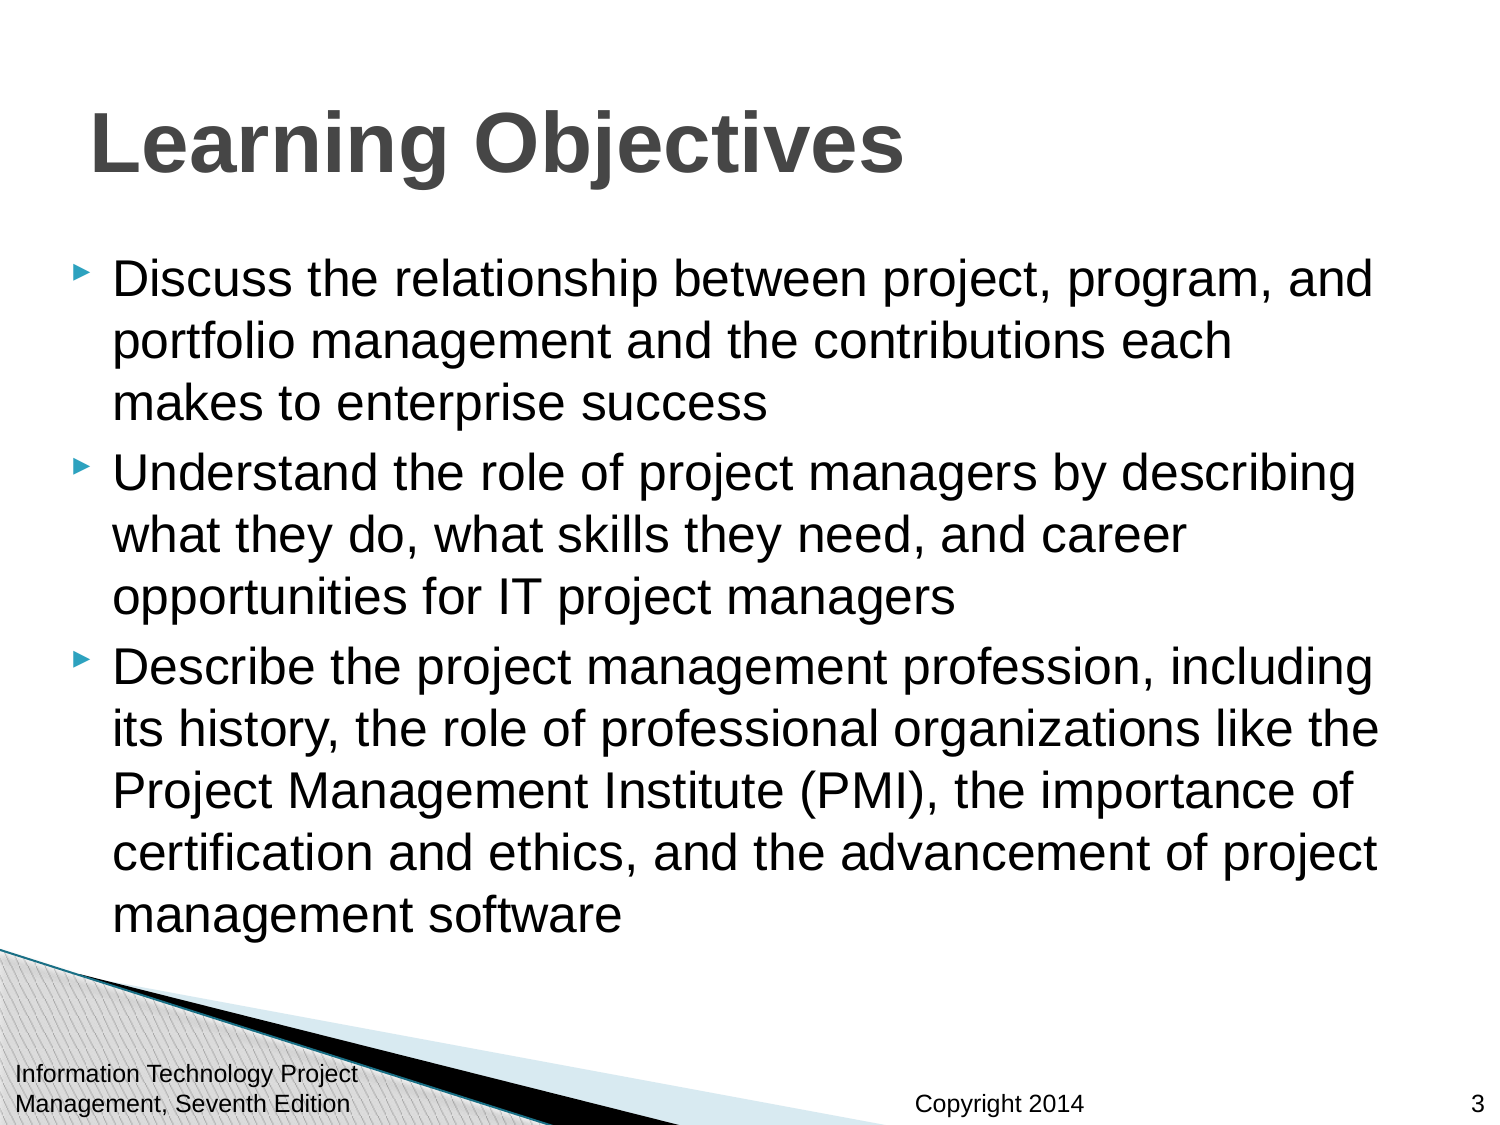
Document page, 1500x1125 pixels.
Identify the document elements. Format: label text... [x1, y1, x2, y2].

slide_number 3 [1408, 1065, 1500, 1125]
footer Information Technology Project Management, Seventh Edition [0, 1065, 425, 1125]
list Discuss the relationship between project, program, and portfolio management and the contributions each makes to enterprise success Understand the role of project managers by describing what they do, what skills they need, and career opportunities for IT project managers Describe the project management profession, including its history, the role of professional organizations like the Project Management Institute (PMI), the importance of certification and ethics, and the advancement of project management software [37, 237, 1413, 962]
title Learning Objectives [75, 45, 1425, 233]
